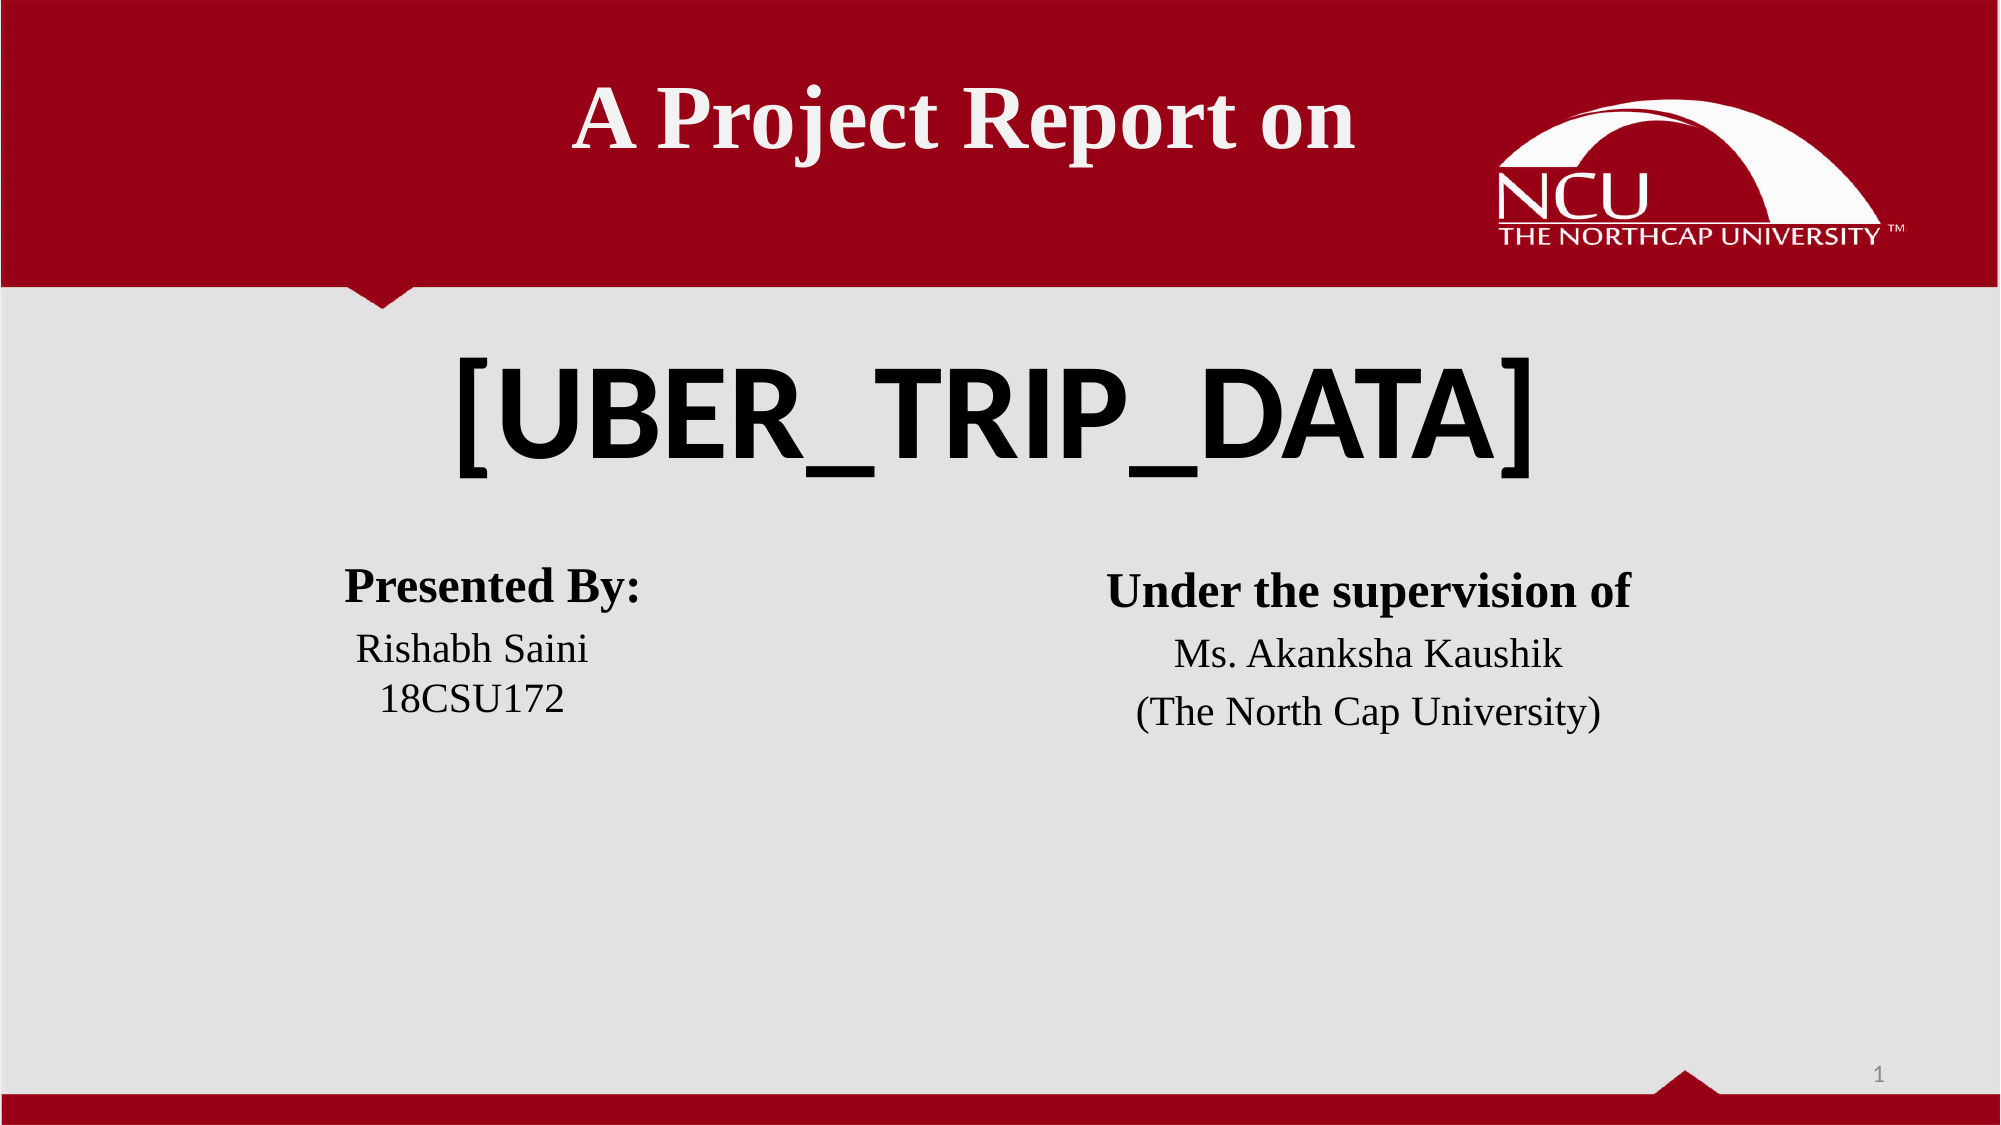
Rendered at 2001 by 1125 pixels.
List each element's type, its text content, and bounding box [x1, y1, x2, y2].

text_box Presented By: [183, 545, 803, 620]
text_box Rishabh Saini 18CSU172 [220, 620, 725, 778]
slide_number 1 [1433, 1042, 1900, 1103]
text_box [362, 112, 1638, 354]
text_box [UBER_TRIP_DATA] [435, 313, 1556, 494]
picture [0, 0, 2001, 1125]
subtitle Under the supervision of Ms. Akanksha Kaushik (The North Cap University) [1087, 549, 1650, 913]
text_box A Project Report on [451, 49, 1502, 175]
